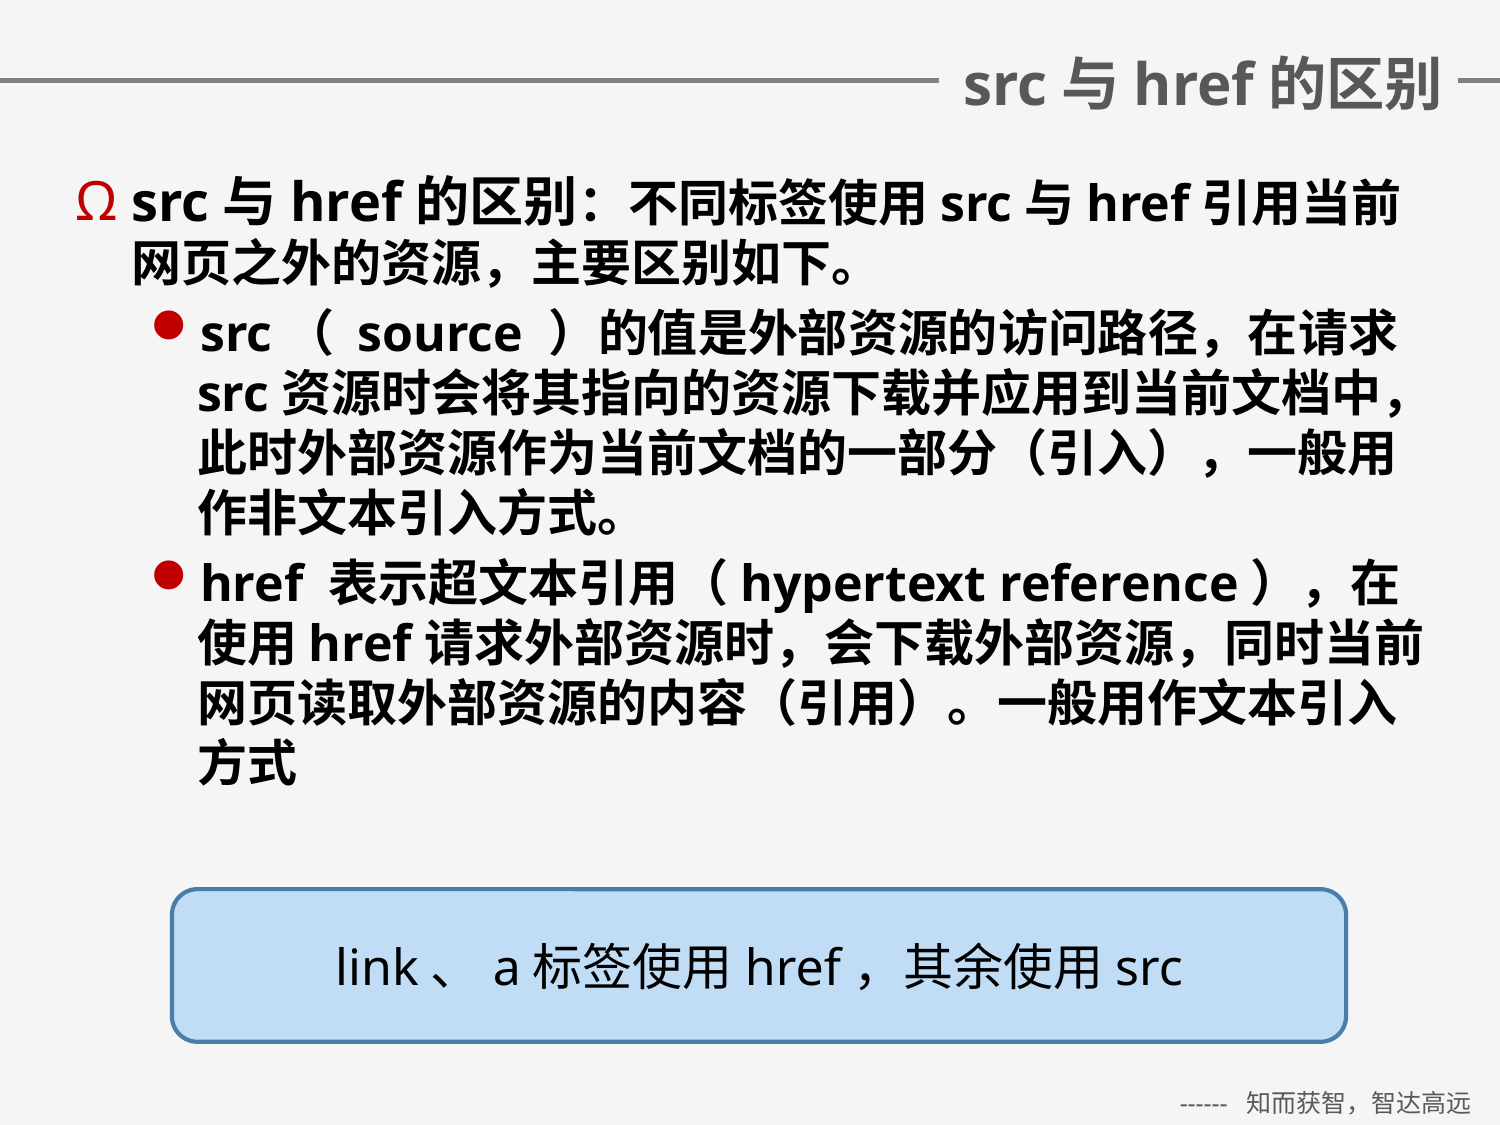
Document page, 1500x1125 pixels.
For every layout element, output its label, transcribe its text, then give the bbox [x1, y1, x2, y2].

title src与href的区别 [938, 39, 1458, 125]
text_box link、a标签使用href，其余使用src [169, 887, 1349, 1044]
text_box src与href的区别：不同标签使用src与href引用当前网页之外的资源，主要区别如下。 src（ source ）的值是外部资源的访问路径，在请求src资源时会将其指向的资源下载并应用到当前文档中，此时外部资源作为当前文档的一部分（引入），一般用作非文本引入方式。 href 表示超文本引用（hypertext reference），在使用href请求外部资源时，会下载外部资源，同时当前网页读取外部资源的内容（引用）。一般用作文本引入方式 [60, 159, 1459, 835]
